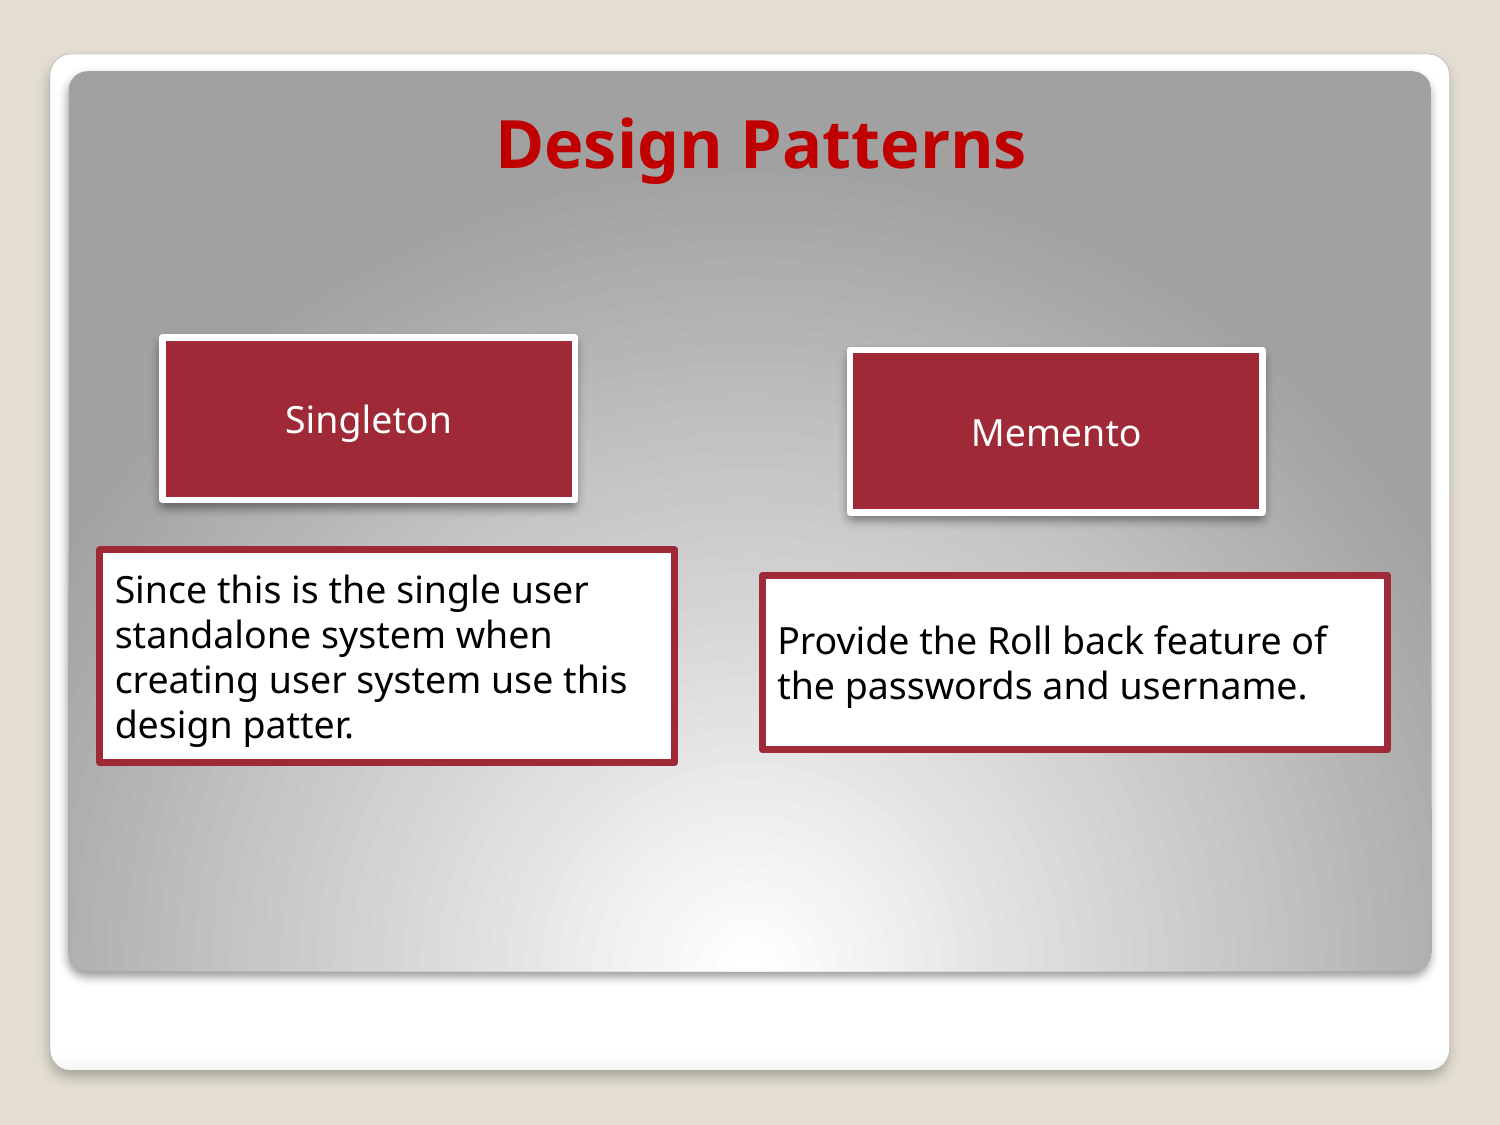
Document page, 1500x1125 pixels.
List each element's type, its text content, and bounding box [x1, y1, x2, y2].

text_box Provide the Roll back feature of the passwords and username. [759, 572, 1391, 753]
text_box Memento [847, 347, 1266, 516]
text_box Since this is the single user standalone system when creating user system use this design patter. [96, 546, 678, 766]
list Design Patterns [82, 86, 1425, 963]
text_box Singleton [159, 334, 578, 503]
